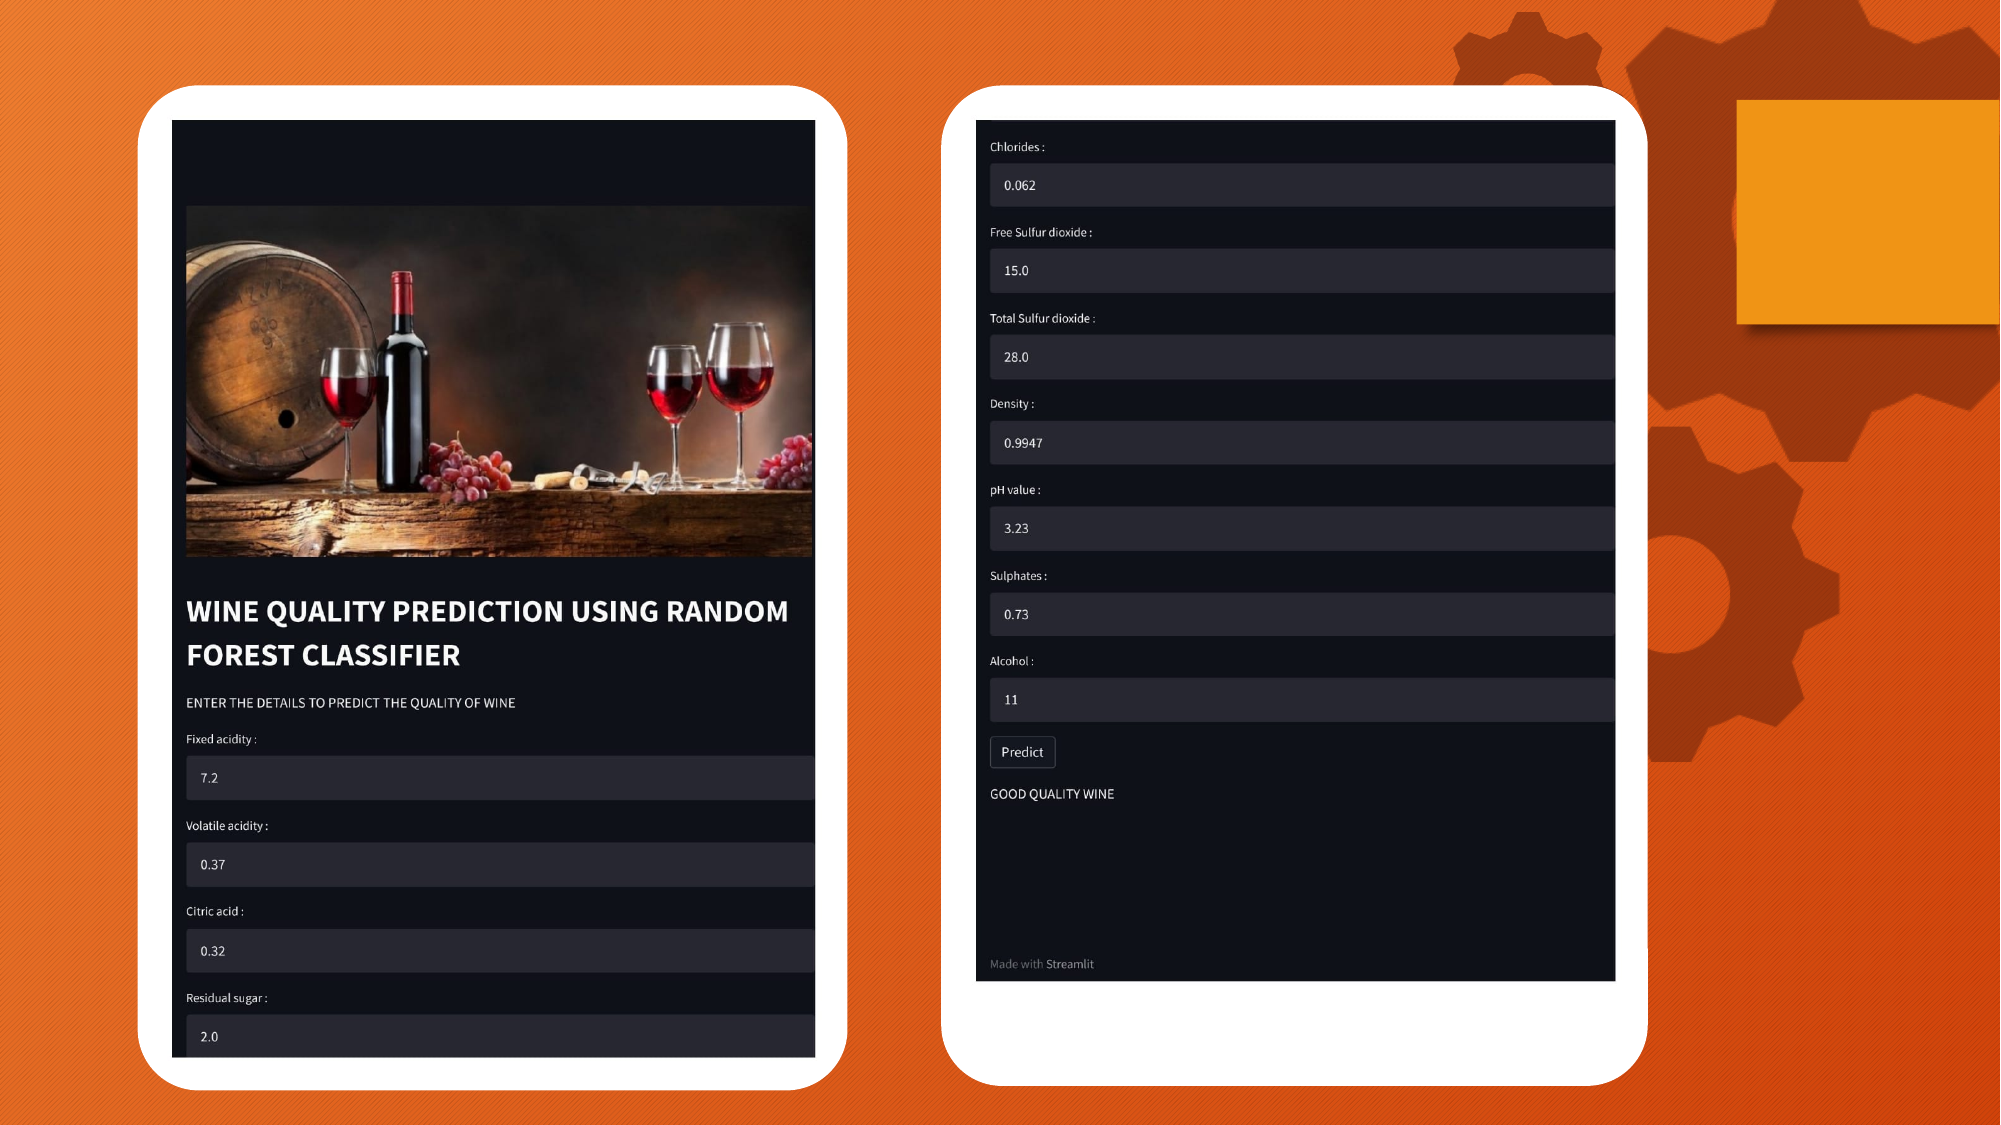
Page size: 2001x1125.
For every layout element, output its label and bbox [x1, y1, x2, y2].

picture [940, 0, 2000, 1087]
picture [137, 85, 848, 1091]
